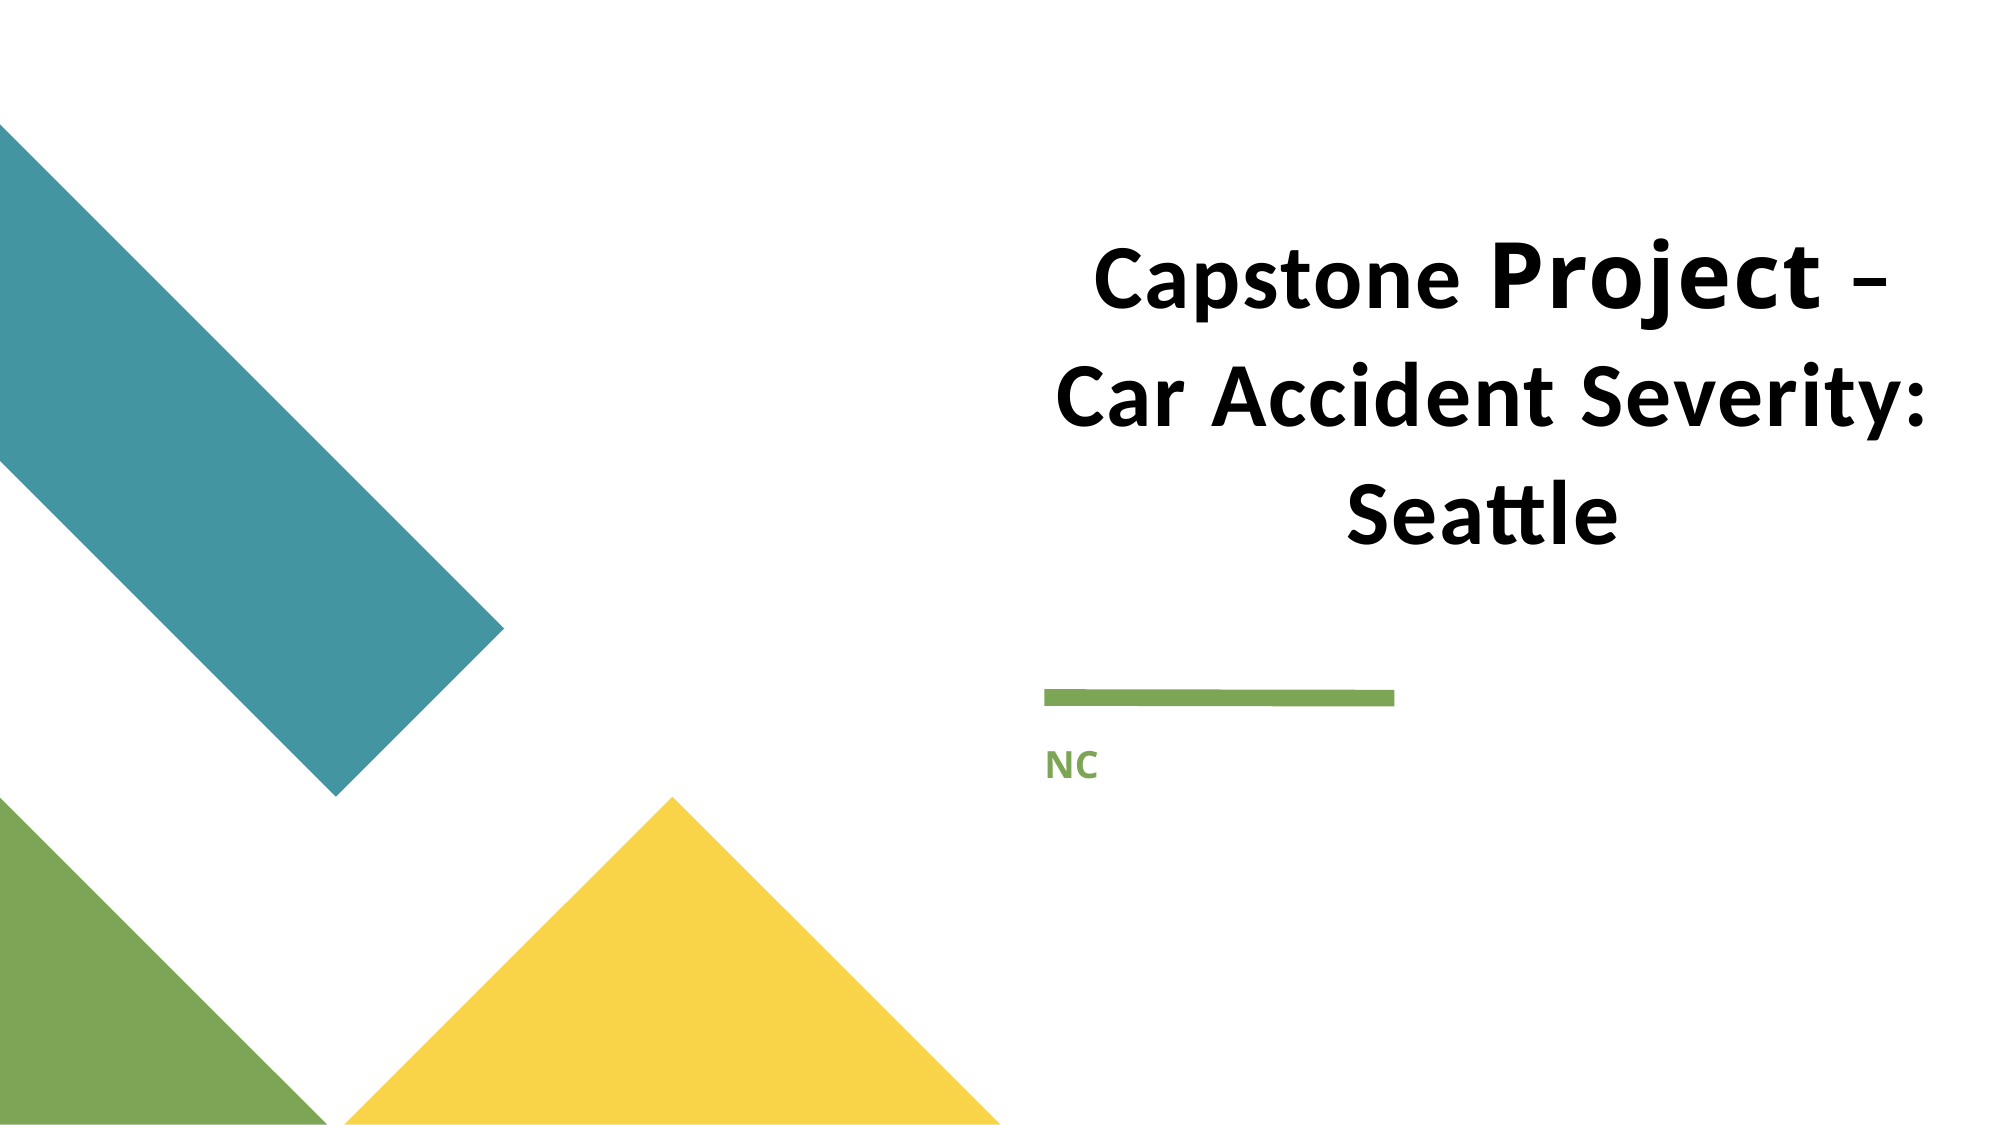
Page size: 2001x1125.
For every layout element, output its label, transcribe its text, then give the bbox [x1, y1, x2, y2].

list NC [1044, 746, 1946, 903]
title Capstone Project – Car Accident Severity: Seattle [1044, 347, 1946, 563]
